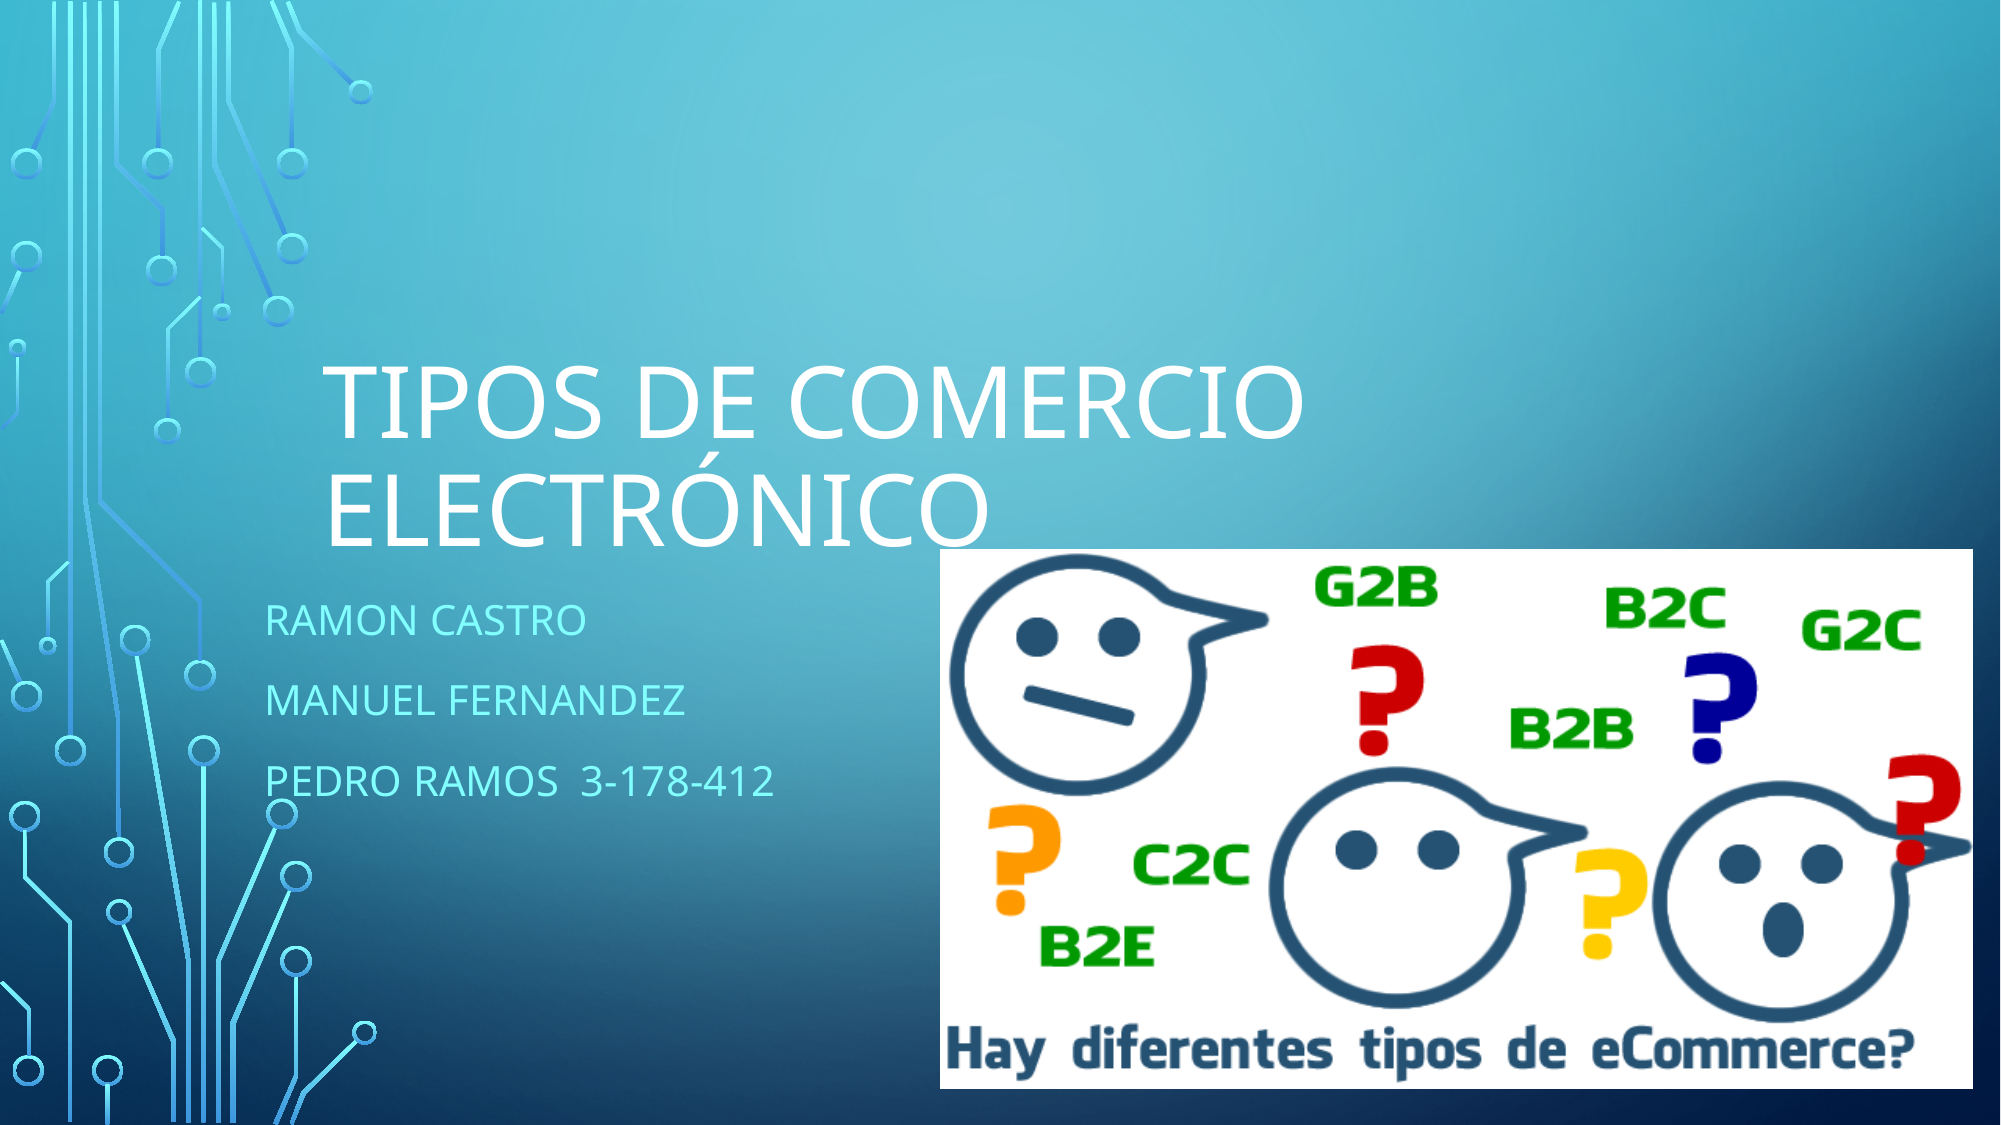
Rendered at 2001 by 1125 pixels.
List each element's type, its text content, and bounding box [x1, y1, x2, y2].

picture [940, 548, 1973, 1089]
title Tipos de comercio electrónico [307, 184, 1750, 575]
subtitle RAMON CASTRO MANUEL FERNANDEZ PEDRO RAMOS 3-178-412 [249, 575, 940, 894]
